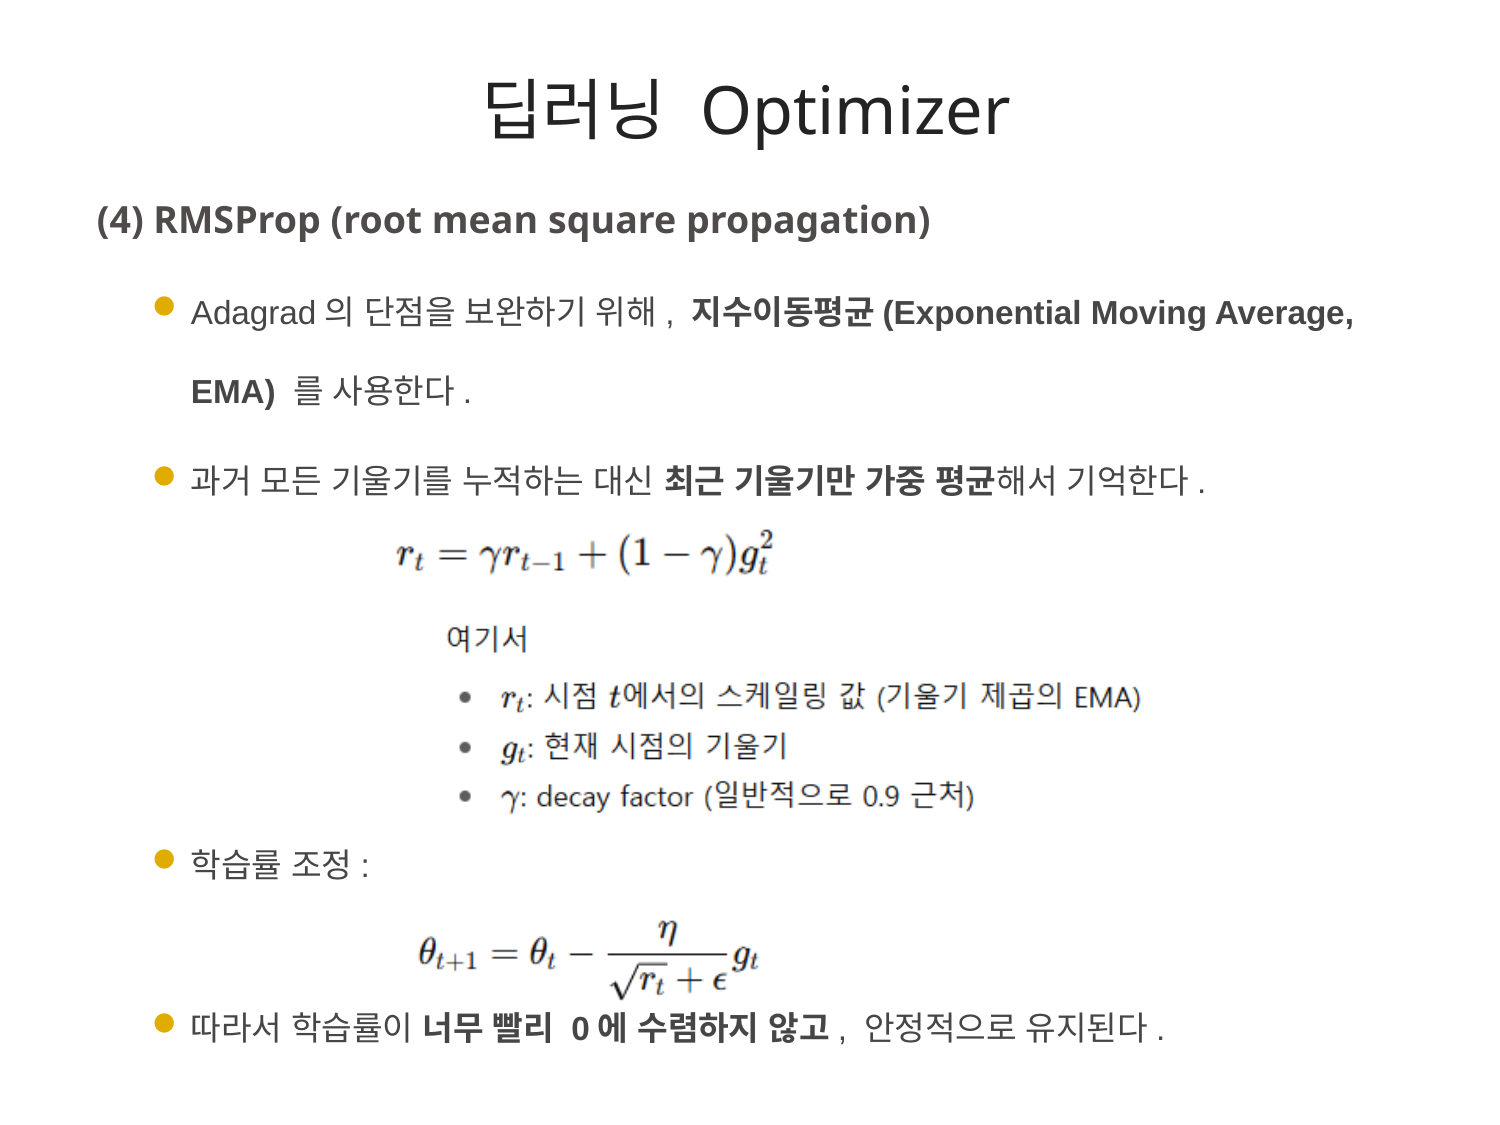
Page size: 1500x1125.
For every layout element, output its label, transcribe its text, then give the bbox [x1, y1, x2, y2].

picture [381, 520, 776, 582]
picture [437, 611, 1161, 827]
picture [407, 916, 771, 1003]
title 딥러닝 Optimizer [81, 23, 1412, 156]
list (4) RMSProp (root mean square propagation) Adagrad의 단점을 보완하기 위해, 지수이동평균(Exponential Moving Average, EMA) 를 사용한다. 과거 모든 기울기를 누적하는 대신 최근 기울기만 가중 평균해서 기억한다. 학습률 조정: 따라서 학습률이 너무 빨리 0에 수렴하지 않고, 안정적으로 유지된다. [81, 165, 1450, 1102]
